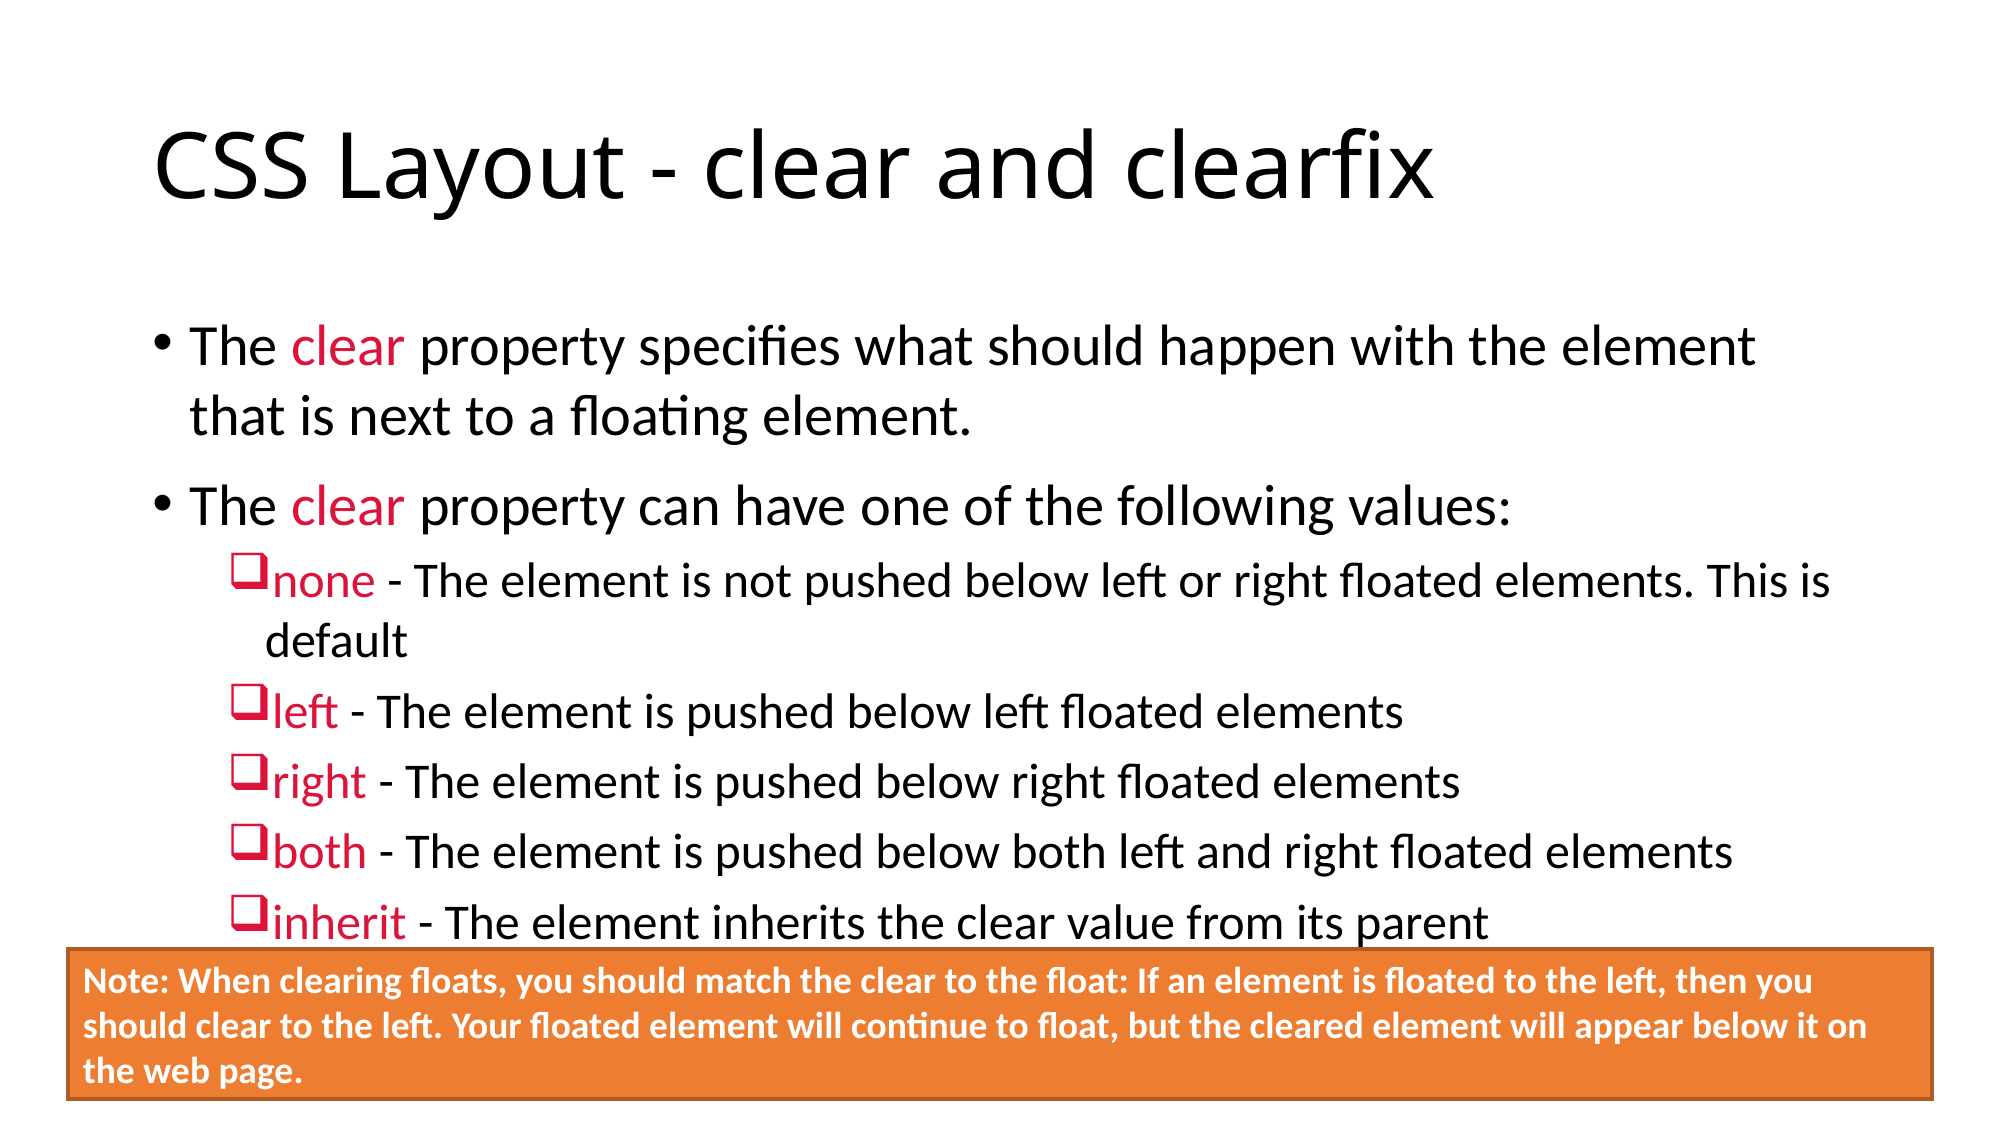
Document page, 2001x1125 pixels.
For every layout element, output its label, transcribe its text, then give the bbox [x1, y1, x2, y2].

text_box Note: When clearing floats, you should match the clear to the float: If an element is floated to the left, then you should clear to the left. Your floated element will continue to float, but the cleared element will appear below it on the web page. [66, 947, 1934, 1101]
title CSS Layout - clear and clearfix [137, 59, 1863, 278]
list The clear property specifies what should happen with the element that is next to a floating element. The clear property can have one of the following values: none - The element is not pushed below left or right floated elements. This is default left - The element is pushed below left floated elements right - The element is pushed below right floated elements both - The element is pushed below both left and right floated elements inherit - The element inherits the clear value from its parent [137, 299, 1863, 947]
